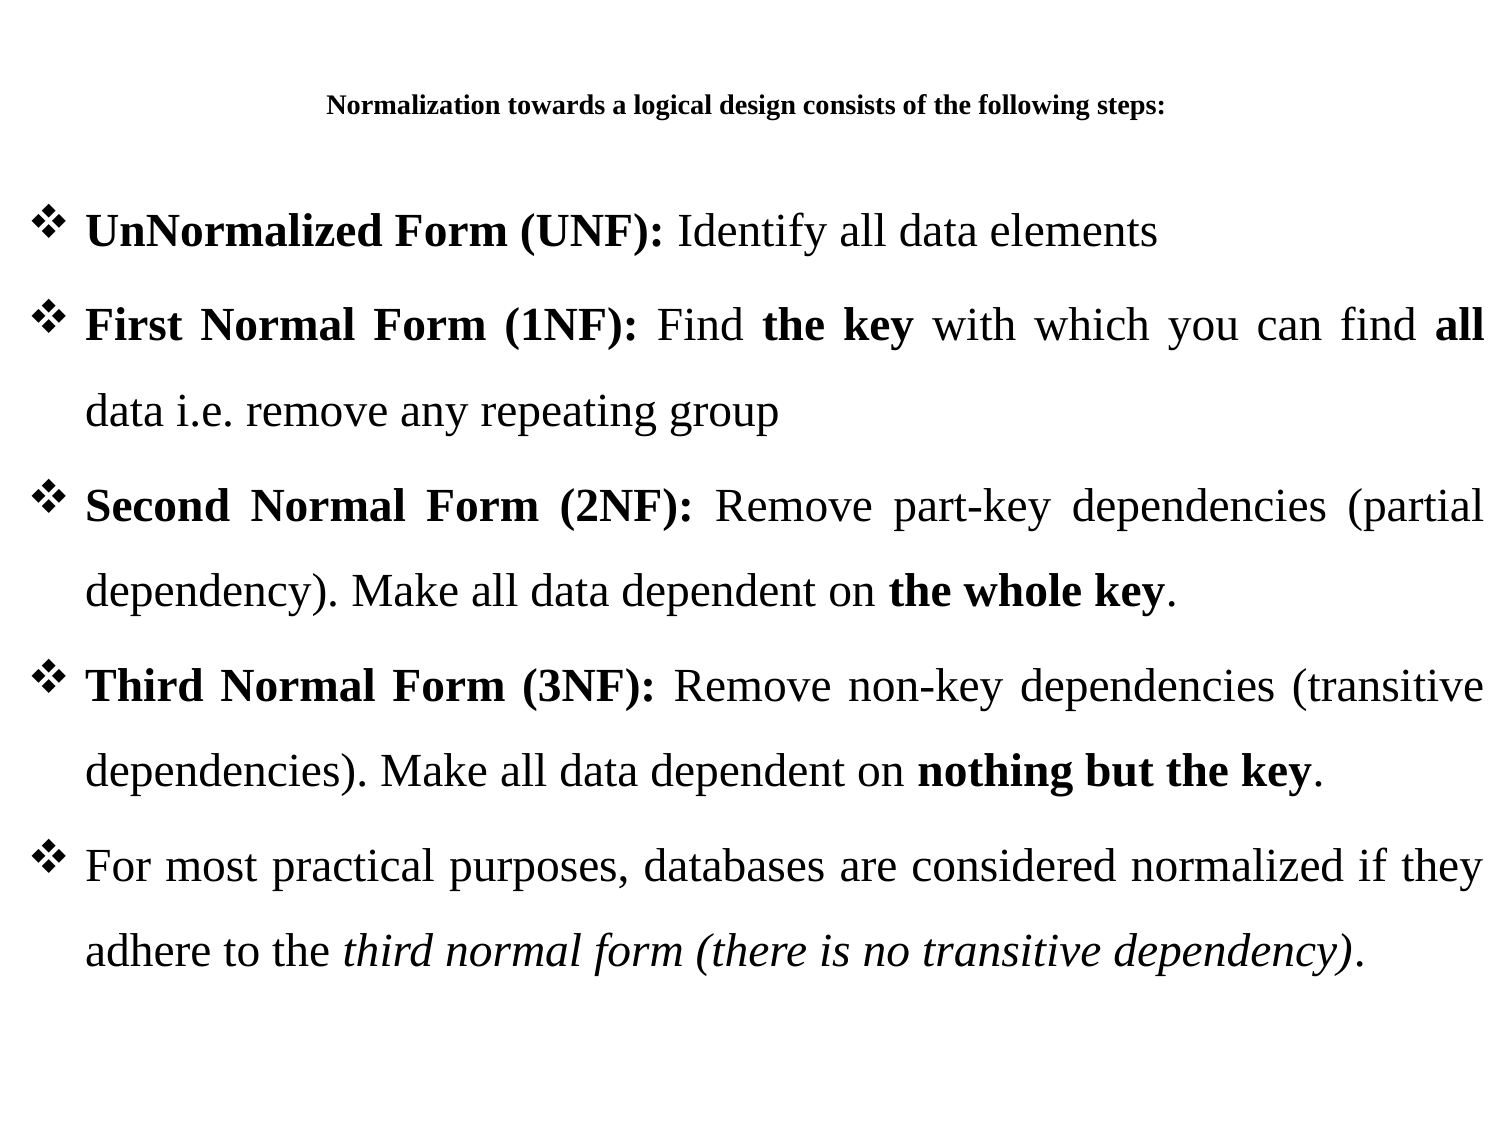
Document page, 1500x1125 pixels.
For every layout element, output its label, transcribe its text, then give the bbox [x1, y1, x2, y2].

list UnNormalized Form (UNF): Identify all data elements First Normal Form (1NF): Find the key with which you can find all data i.e. remove any repeating group Second Normal Form (2NF): Remove part-key dependencies (partial dependency). Make all data dependent on the whole key. Third Normal Form (3NF): Remove non-key dependencies (transitive dependencies). Make all data dependent on nothing but the key. For most practical purposes, databases are considered normalized if they adhere to the third normal form (there is no transitive dependency). [12, 162, 1500, 1125]
title Normalization towards a logical design consists of the following steps: [0, 45, 1500, 163]
